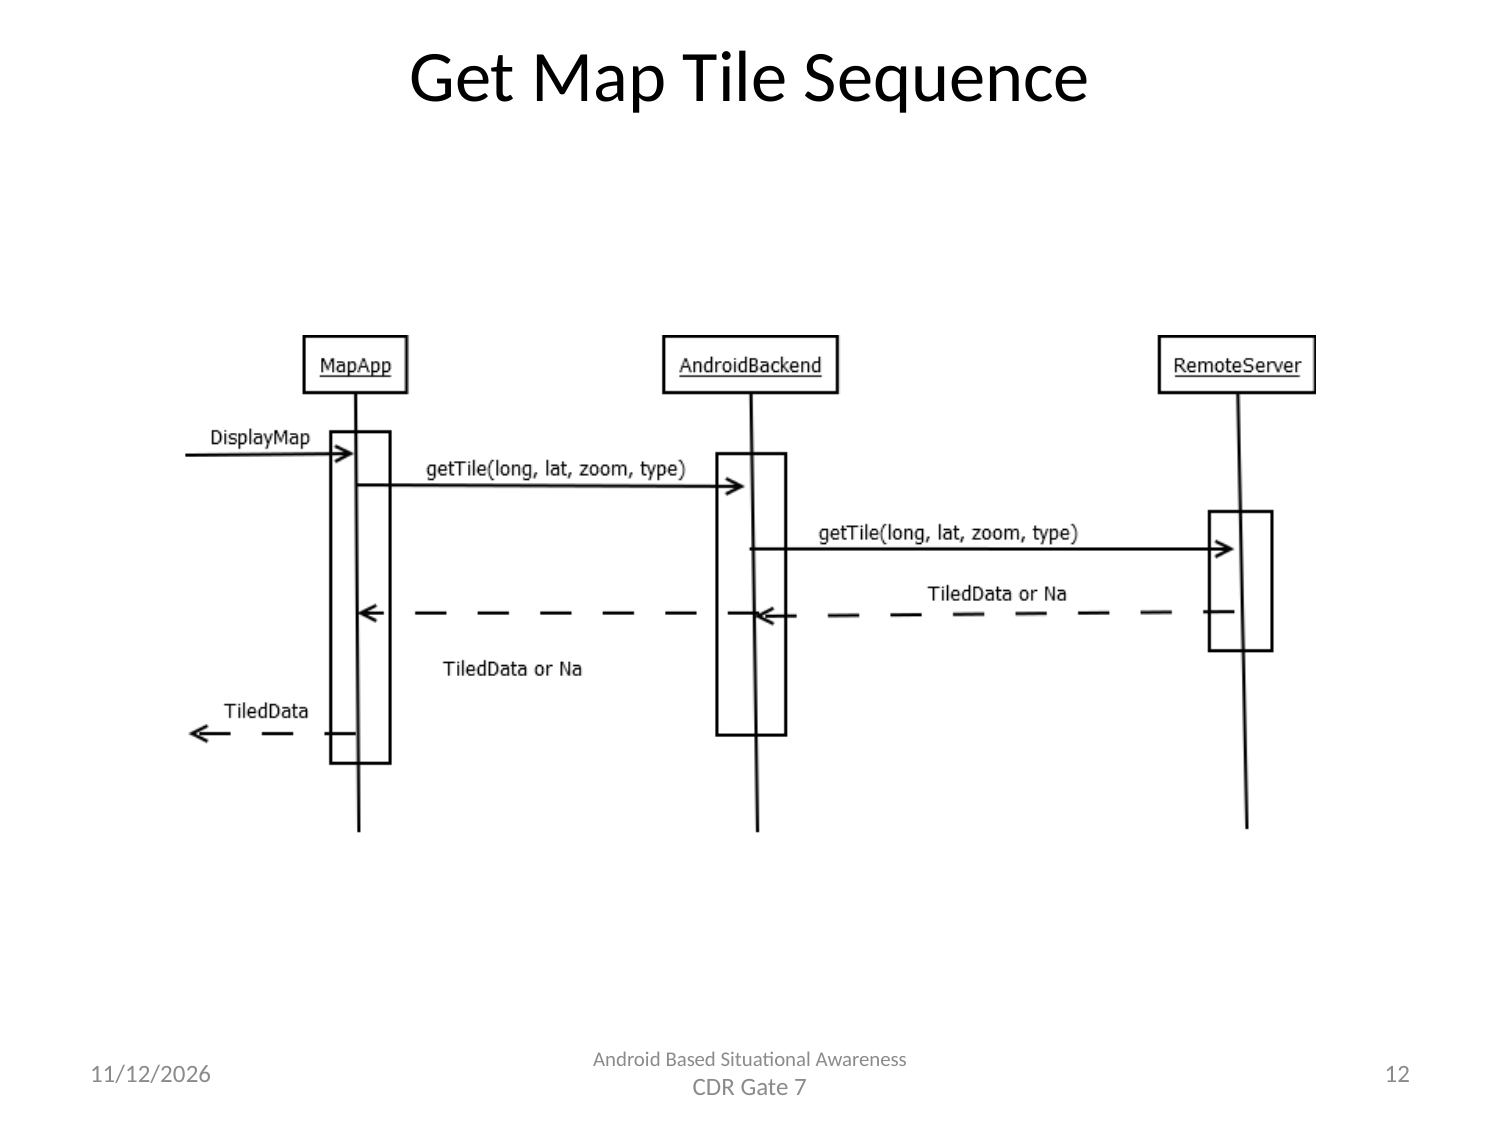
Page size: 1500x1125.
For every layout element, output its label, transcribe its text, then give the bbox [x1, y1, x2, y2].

slide_number 12 [1074, 1042, 1425, 1103]
title Get Map Tile Sequence [75, 21, 1425, 125]
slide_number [75, 1042, 425, 1103]
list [184, 335, 1316, 835]
